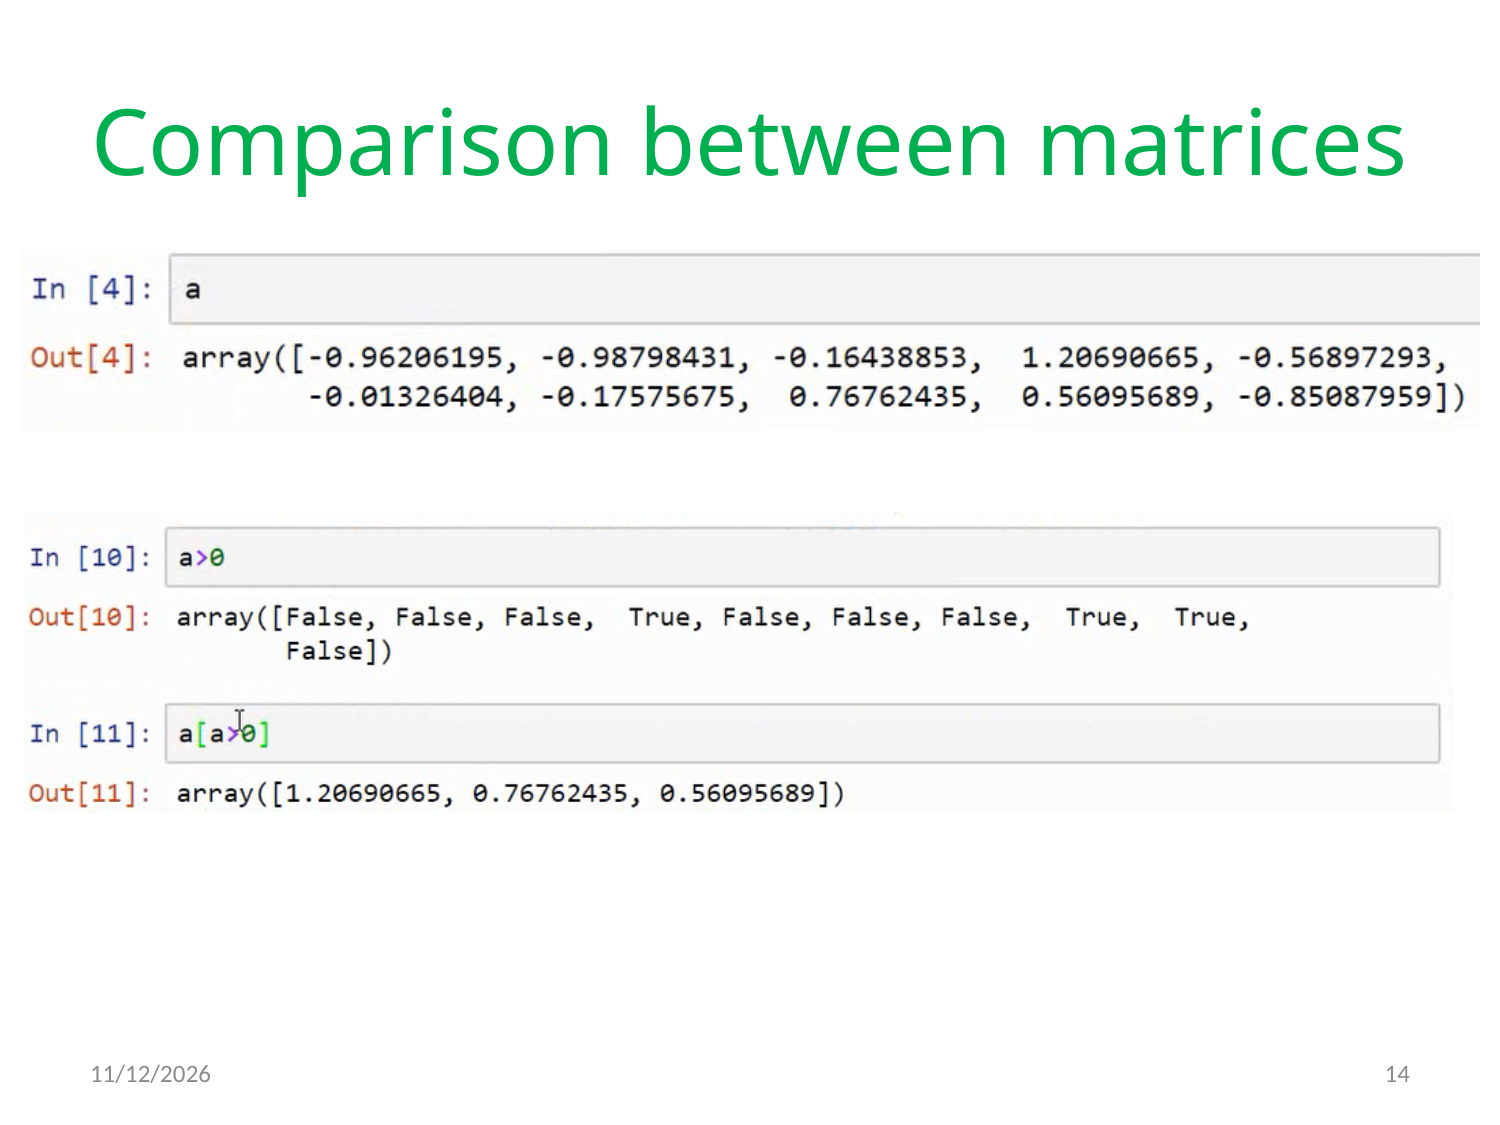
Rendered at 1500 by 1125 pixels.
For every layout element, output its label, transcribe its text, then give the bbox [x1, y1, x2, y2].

title Comparison between matrices [75, 45, 1425, 233]
slide_number 14 [1074, 1042, 1425, 1103]
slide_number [75, 1042, 425, 1103]
picture [19, 249, 1480, 432]
picture [24, 512, 1455, 813]
